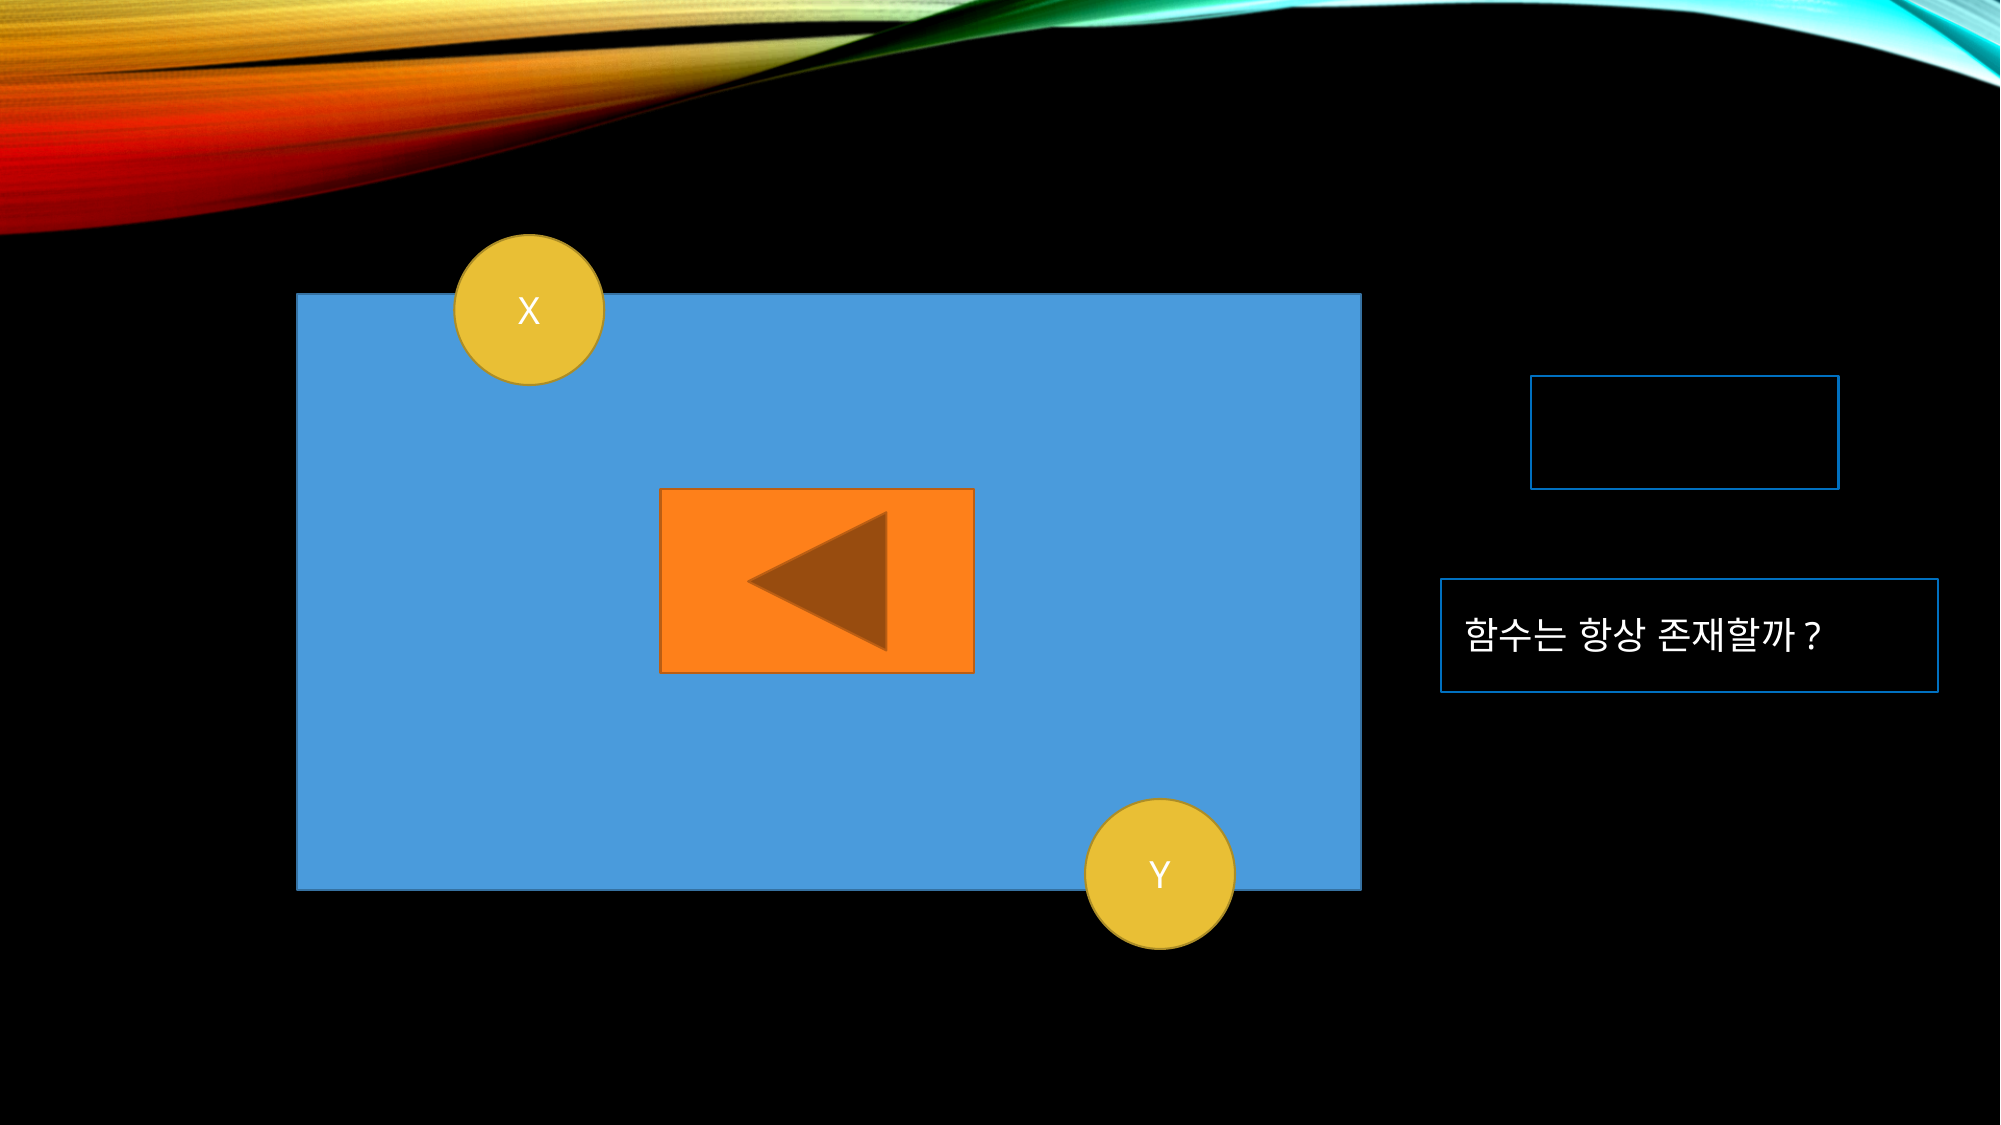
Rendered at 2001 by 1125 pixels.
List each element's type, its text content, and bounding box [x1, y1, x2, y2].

text_box Y [1083, 797, 1237, 950]
text_box [1440, 578, 1939, 693]
picture [0, 0, 2000, 237]
text_box [296, 293, 1362, 891]
text_box [659, 488, 975, 674]
text_box X [453, 234, 606, 387]
text_box [1530, 375, 1840, 490]
